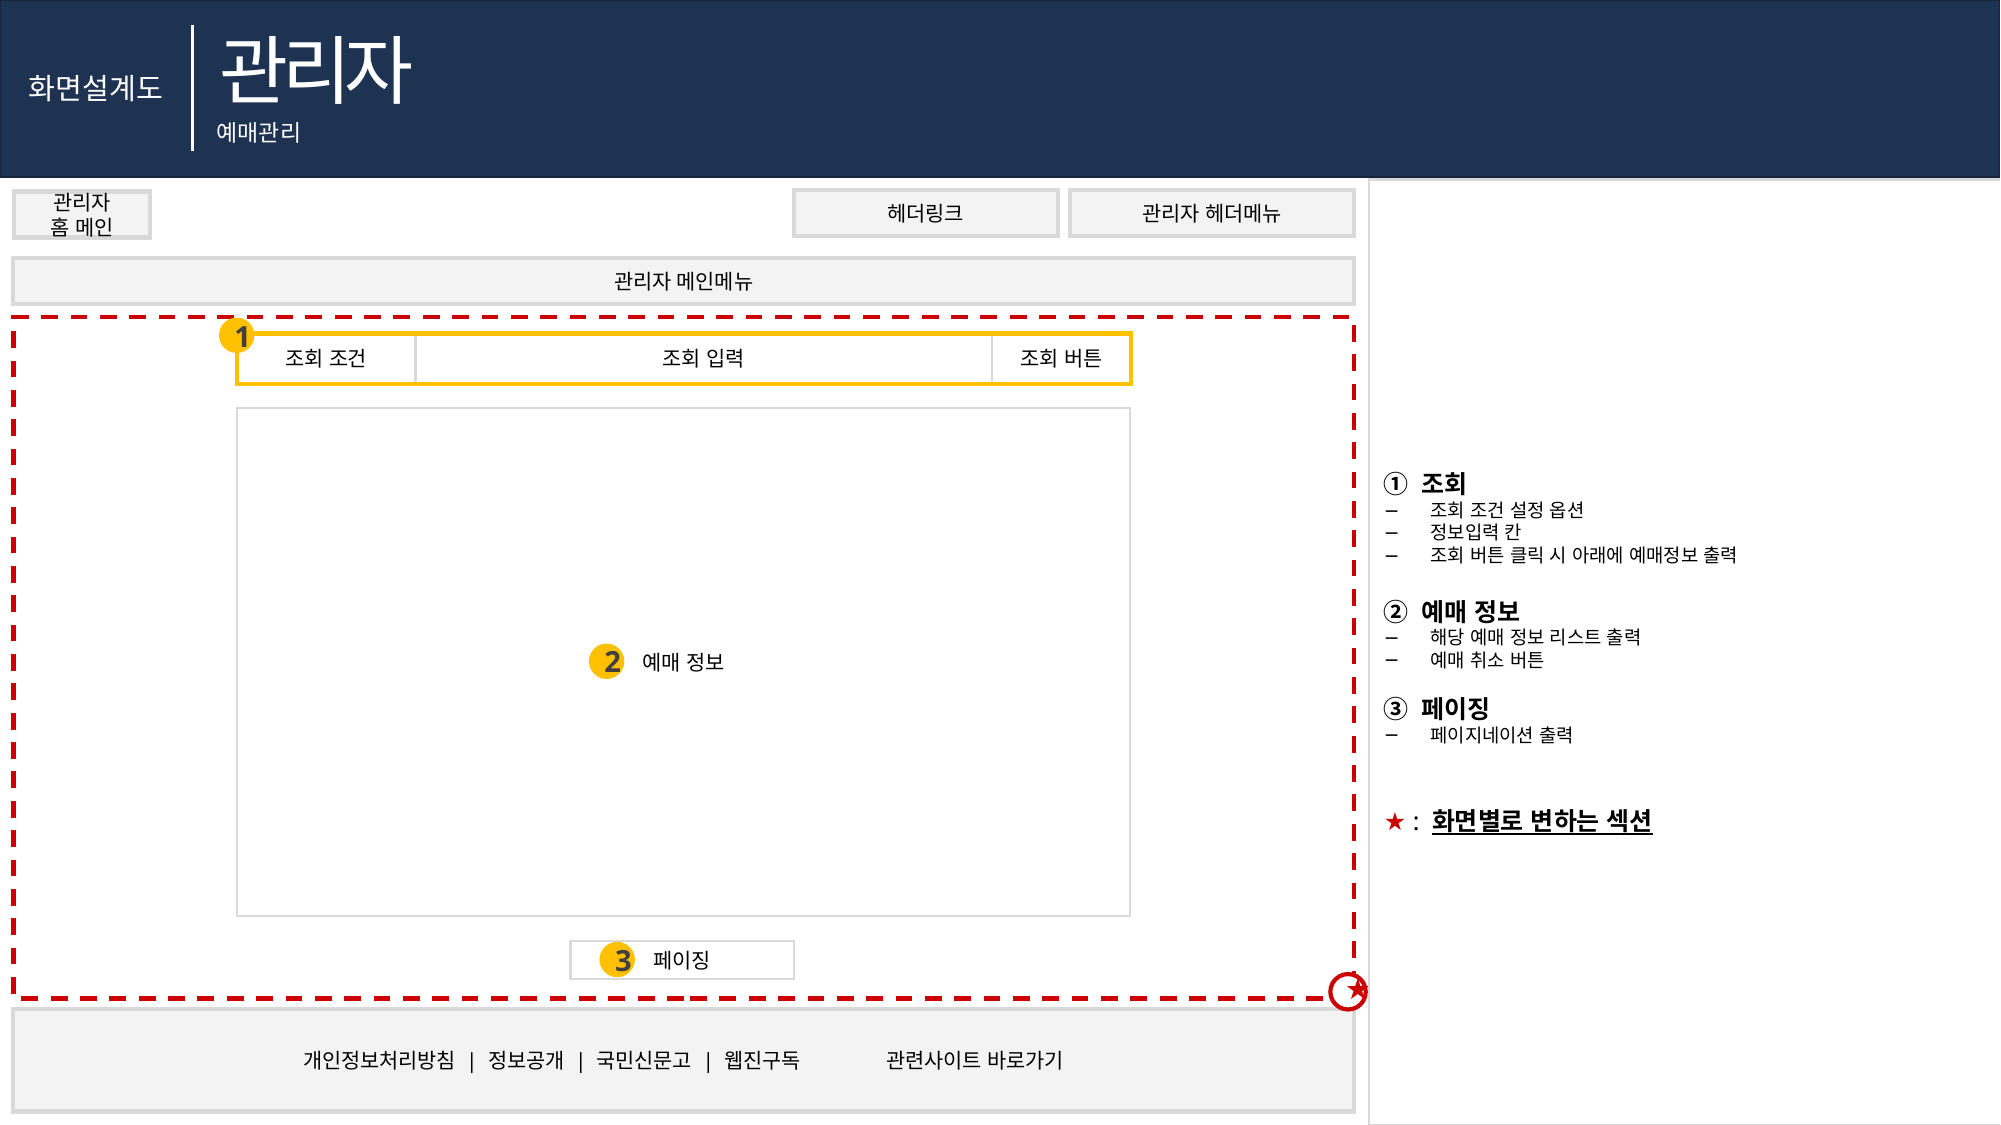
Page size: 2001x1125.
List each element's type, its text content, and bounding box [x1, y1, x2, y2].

text_box 화면설계도 [14, 62, 179, 113]
text_box 헤더링크 [793, 189, 1059, 237]
text_box [236, 332, 1132, 385]
text_box 관리자 메인메뉴 [12, 257, 1355, 305]
text_box ① 조회 조회 조건 설정 옵션 정보입력 칸 조회 버튼 클릭 시 아래에 예매정보 출력 ② 예매 정보 해당 예매 정보 리스트 출력 예매 취소 버튼 ③ 페이징 페이지네이션 출력 ★ : 화면별로 변하는 섹션 [1368, 178, 2000, 1125]
text_box 2 [587, 642, 626, 681]
text_box 관리자 홈 메인 [13, 191, 151, 239]
text_box 개인정보처리방침 | 정보공개 | 국민신문고 | 웹진구독 관련사이트 바로가기 [12, 1008, 1355, 1113]
text_box 1 [217, 316, 256, 355]
text_box 관리자 헤더메뉴 [1069, 189, 1355, 237]
text_box 3 [598, 940, 636, 979]
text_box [1330, 962, 1366, 1014]
text_box 예매관리 [201, 110, 317, 154]
text_box [13, 316, 1355, 999]
text_box 관리자 [204, 16, 429, 122]
text_box [0, 0, 2000, 178]
